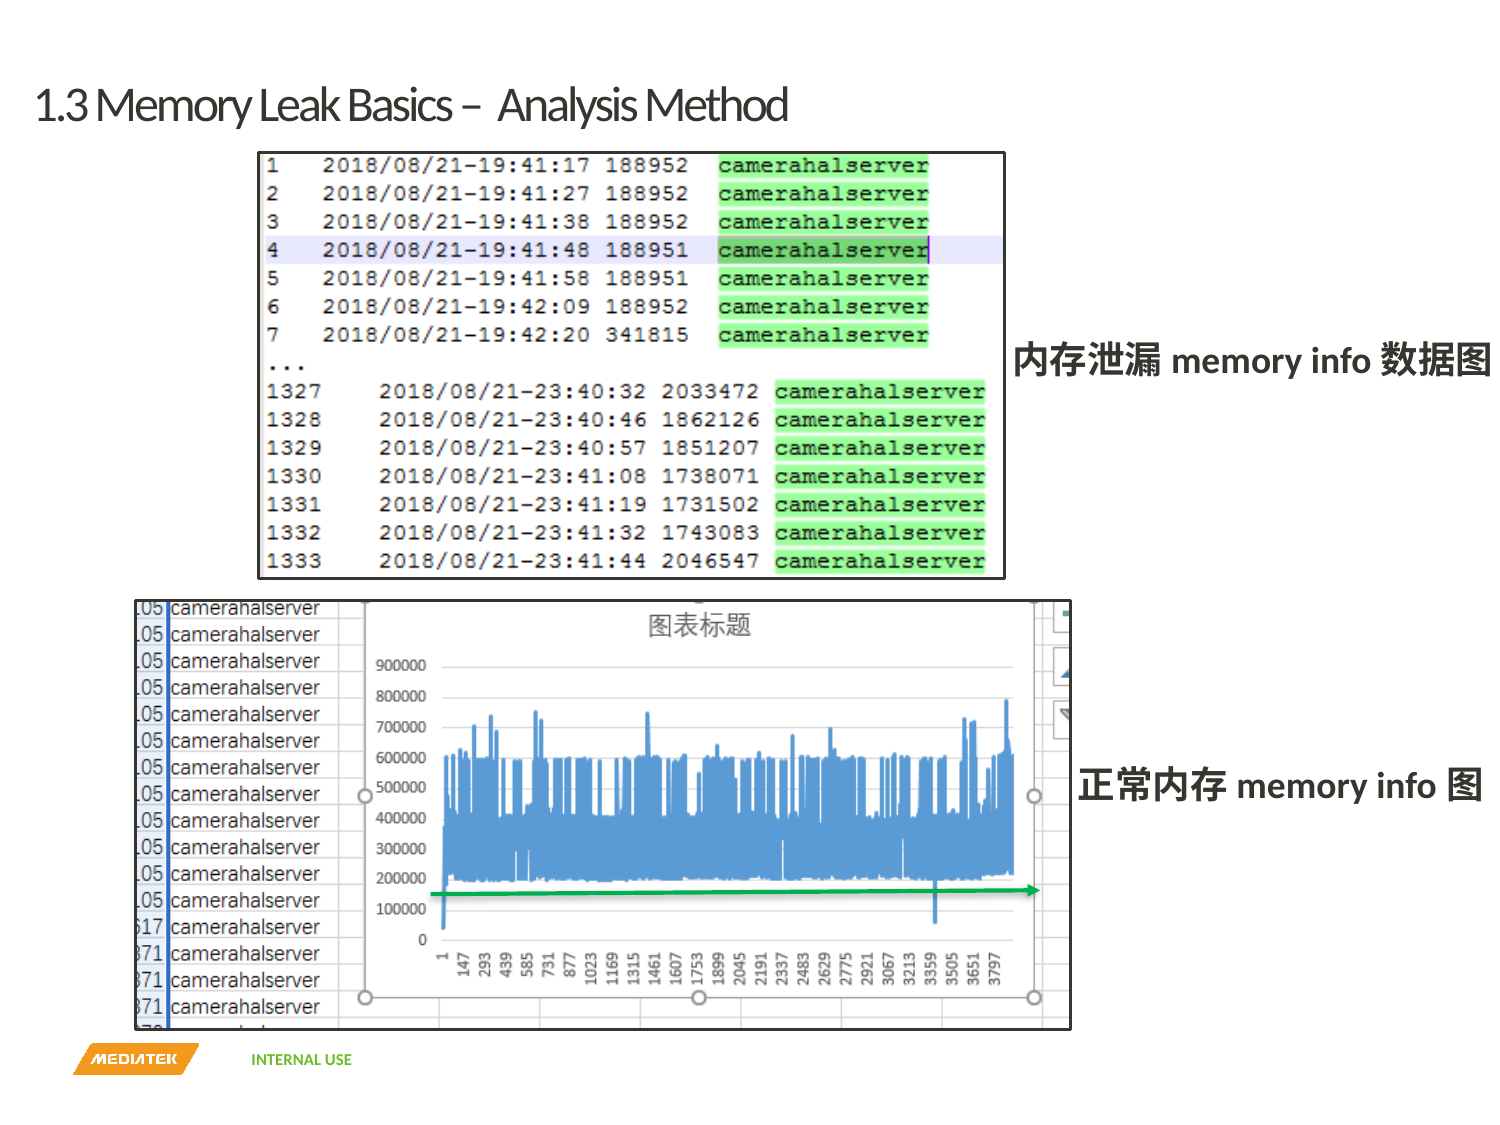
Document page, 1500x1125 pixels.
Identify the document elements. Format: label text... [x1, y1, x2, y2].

title 1.3 Memory Leak Basics – Analysis Method [17, 75, 858, 154]
picture [259, 153, 1004, 577]
picture [136, 601, 1070, 1028]
picture [73, 1043, 199, 1075]
text_box 正常内存memory info图 [1074, 754, 1499, 814]
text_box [430, 889, 1041, 895]
text_box 内存泄漏memory info数据图 [1008, 328, 1500, 389]
